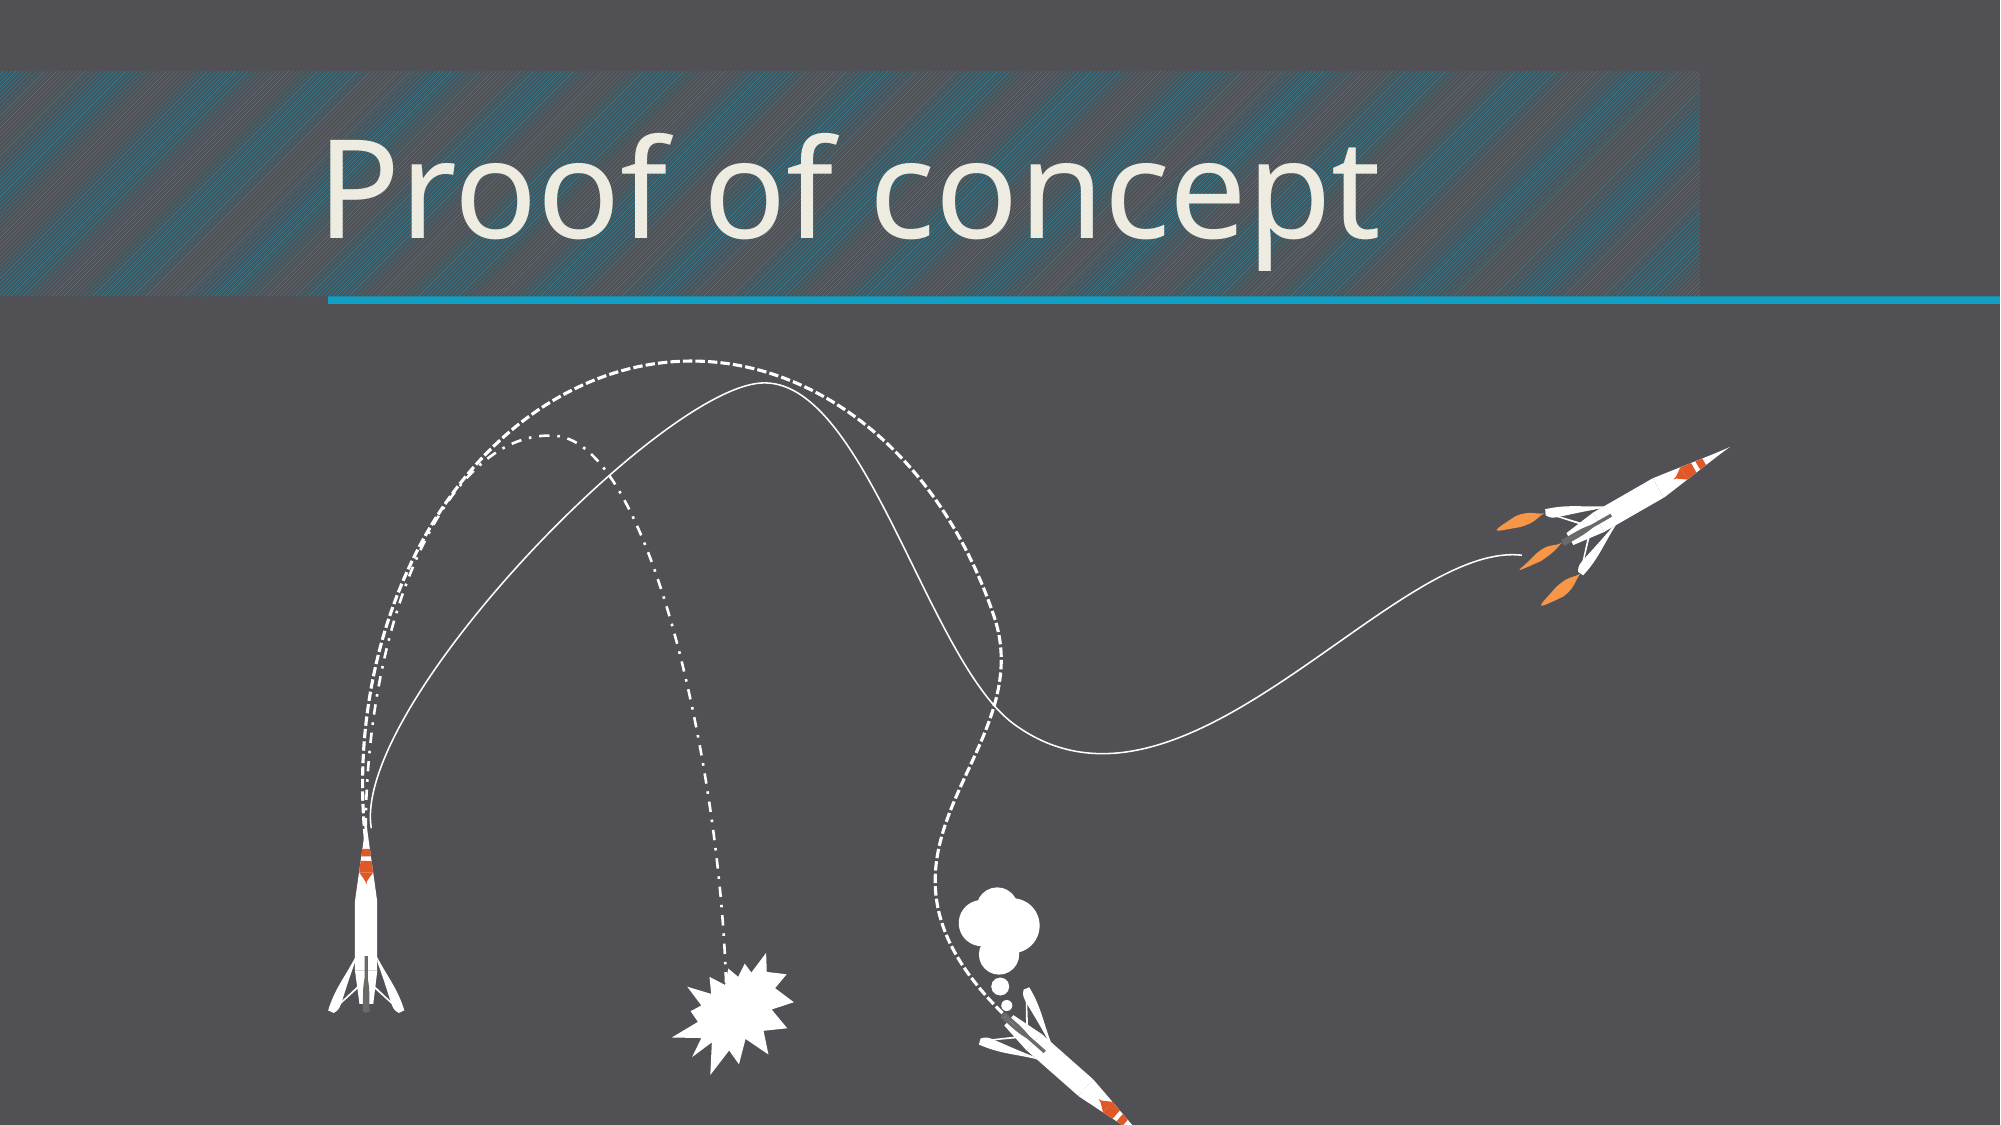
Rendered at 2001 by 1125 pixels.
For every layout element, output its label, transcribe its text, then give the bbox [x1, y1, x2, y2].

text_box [327, 357, 1859, 1125]
text_box Proof of concept [0, 71, 1700, 297]
text_box [326, 294, 2000, 306]
